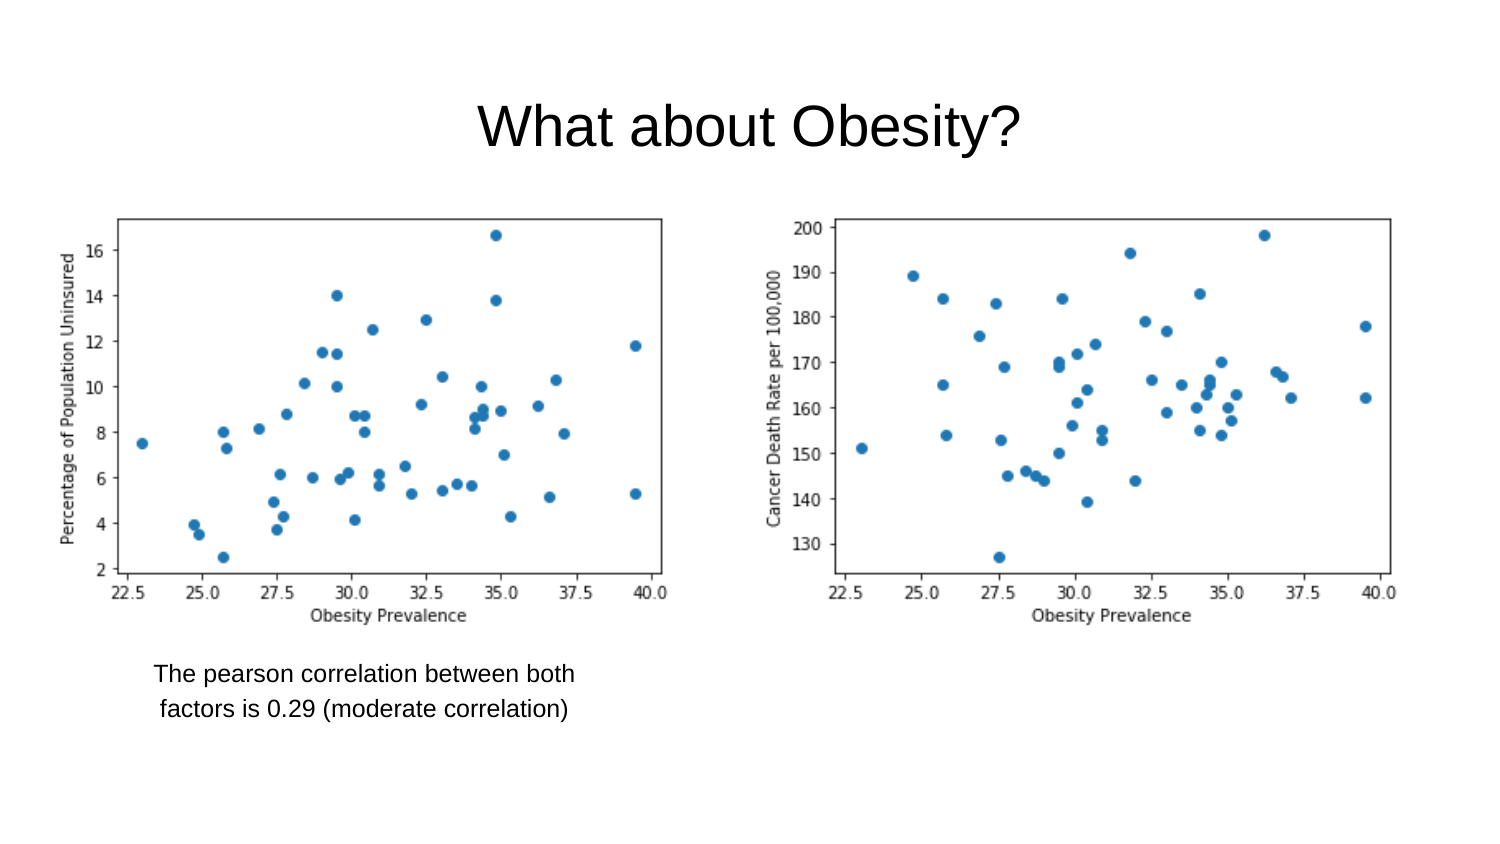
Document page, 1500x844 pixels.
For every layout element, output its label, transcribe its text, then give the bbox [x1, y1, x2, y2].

title What about Obesity? [51, 72, 1449, 167]
text_box The pearson correlation between both factors is 0.29 (moderate correlation) [101, 643, 629, 705]
picture [50, 209, 679, 635]
picture [756, 209, 1410, 635]
